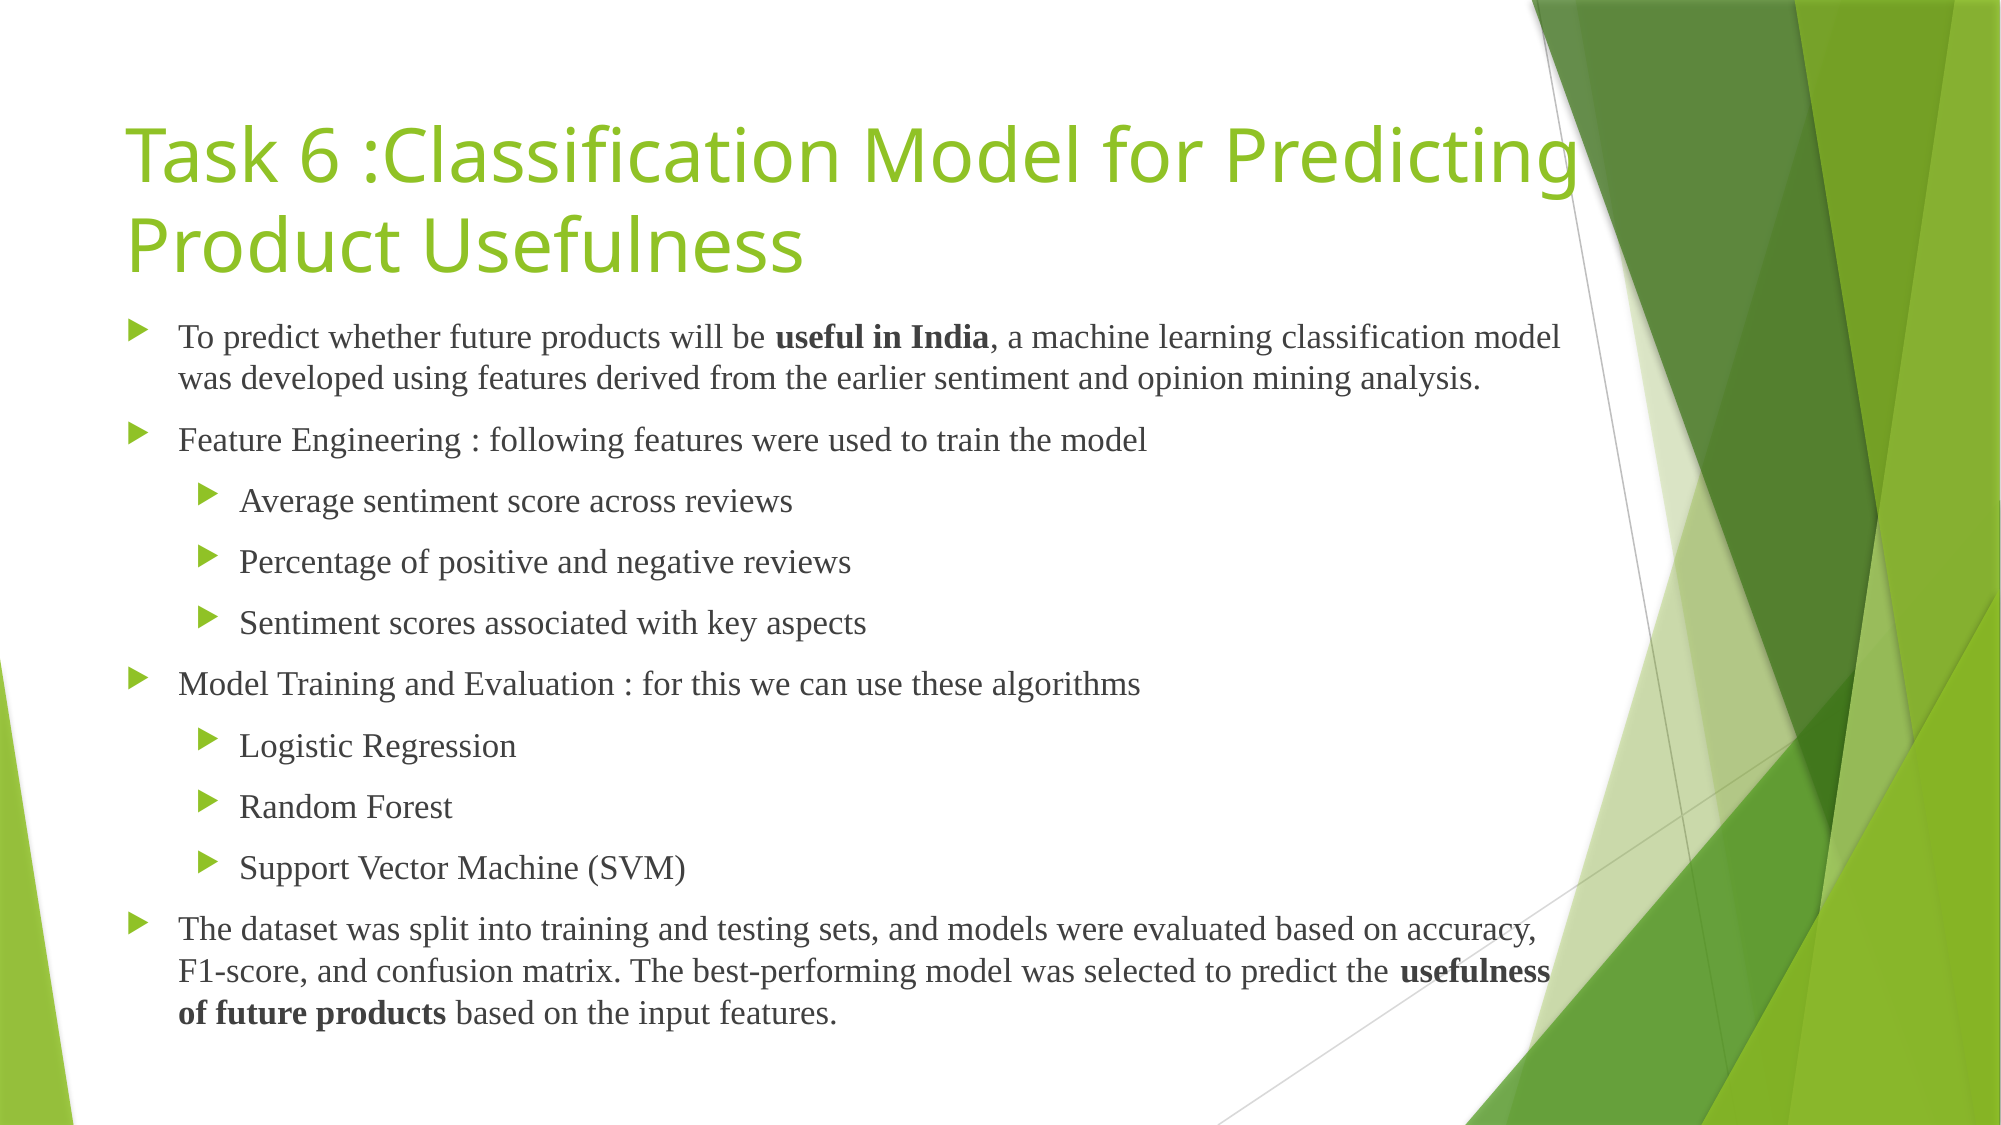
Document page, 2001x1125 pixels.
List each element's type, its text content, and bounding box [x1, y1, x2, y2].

text_box To predict whether future products will be useful in India, a machine learning classification model was developed using features derived from the earlier sentiment and opinion mining analysis. Feature Engineering : following features were used to train the model Average sentiment score across reviews Percentage of positive and negative reviews Sentiment scores associated with key aspects Model Training and Evaluation : for this we can use these algorithms Logistic Regression Random Forest Support Vector Machine (SVM) The dataset was split into training and testing sets, and models were evaluated based on accuracy, F1-score, and confusion matrix. The best-performing model was selected to predict the usefulness of future products based on the input features. [111, 305, 1591, 1083]
text_box Task 6 :Classification Model for Predicting Product Usefulness [111, 99, 1613, 287]
